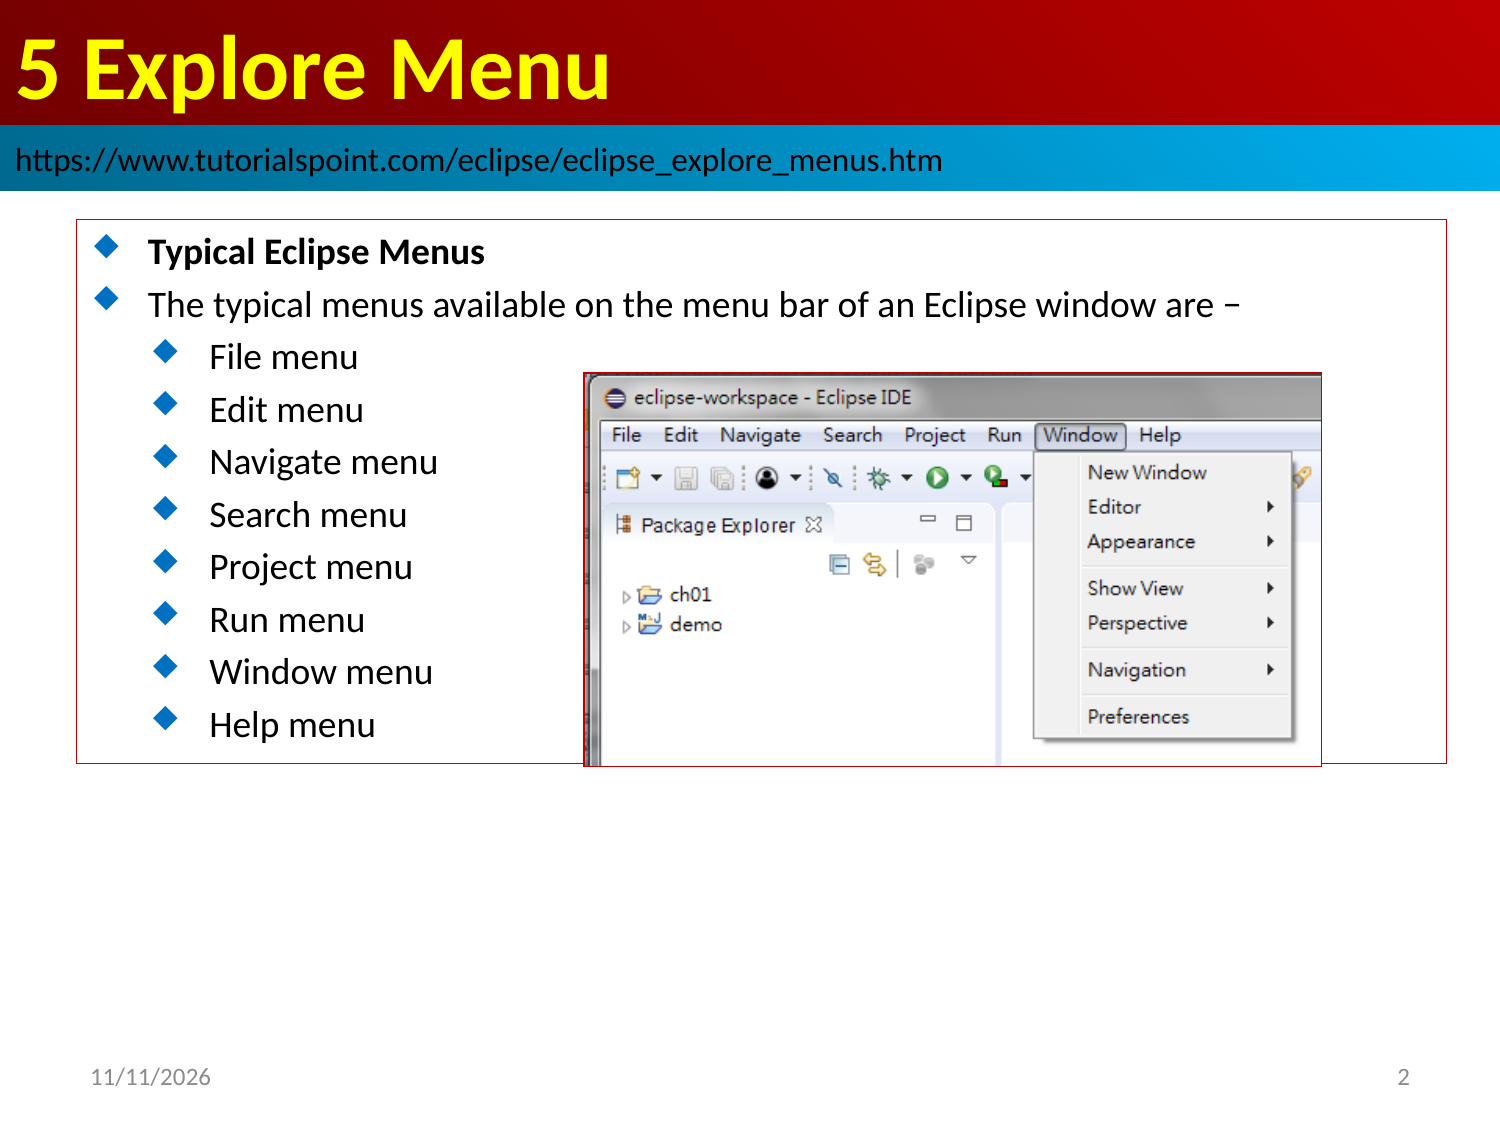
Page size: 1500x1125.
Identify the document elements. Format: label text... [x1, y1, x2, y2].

slide_number 2 [1074, 1042, 1425, 1109]
title 5 Explore Menu [0, 0, 1500, 125]
picture [584, 373, 1321, 766]
subtitle Typical Eclipse Menus The typical menus available on the menu bar of an Eclipse window are − File menu Edit menu Navigate menu Search menu Project menu Run menu Window menu Help menu [76, 219, 1447, 764]
text_box https://www.tutorialspoint.com/eclipse/eclipse_explore_menus.htm [0, 125, 1500, 191]
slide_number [75, 1042, 425, 1109]
